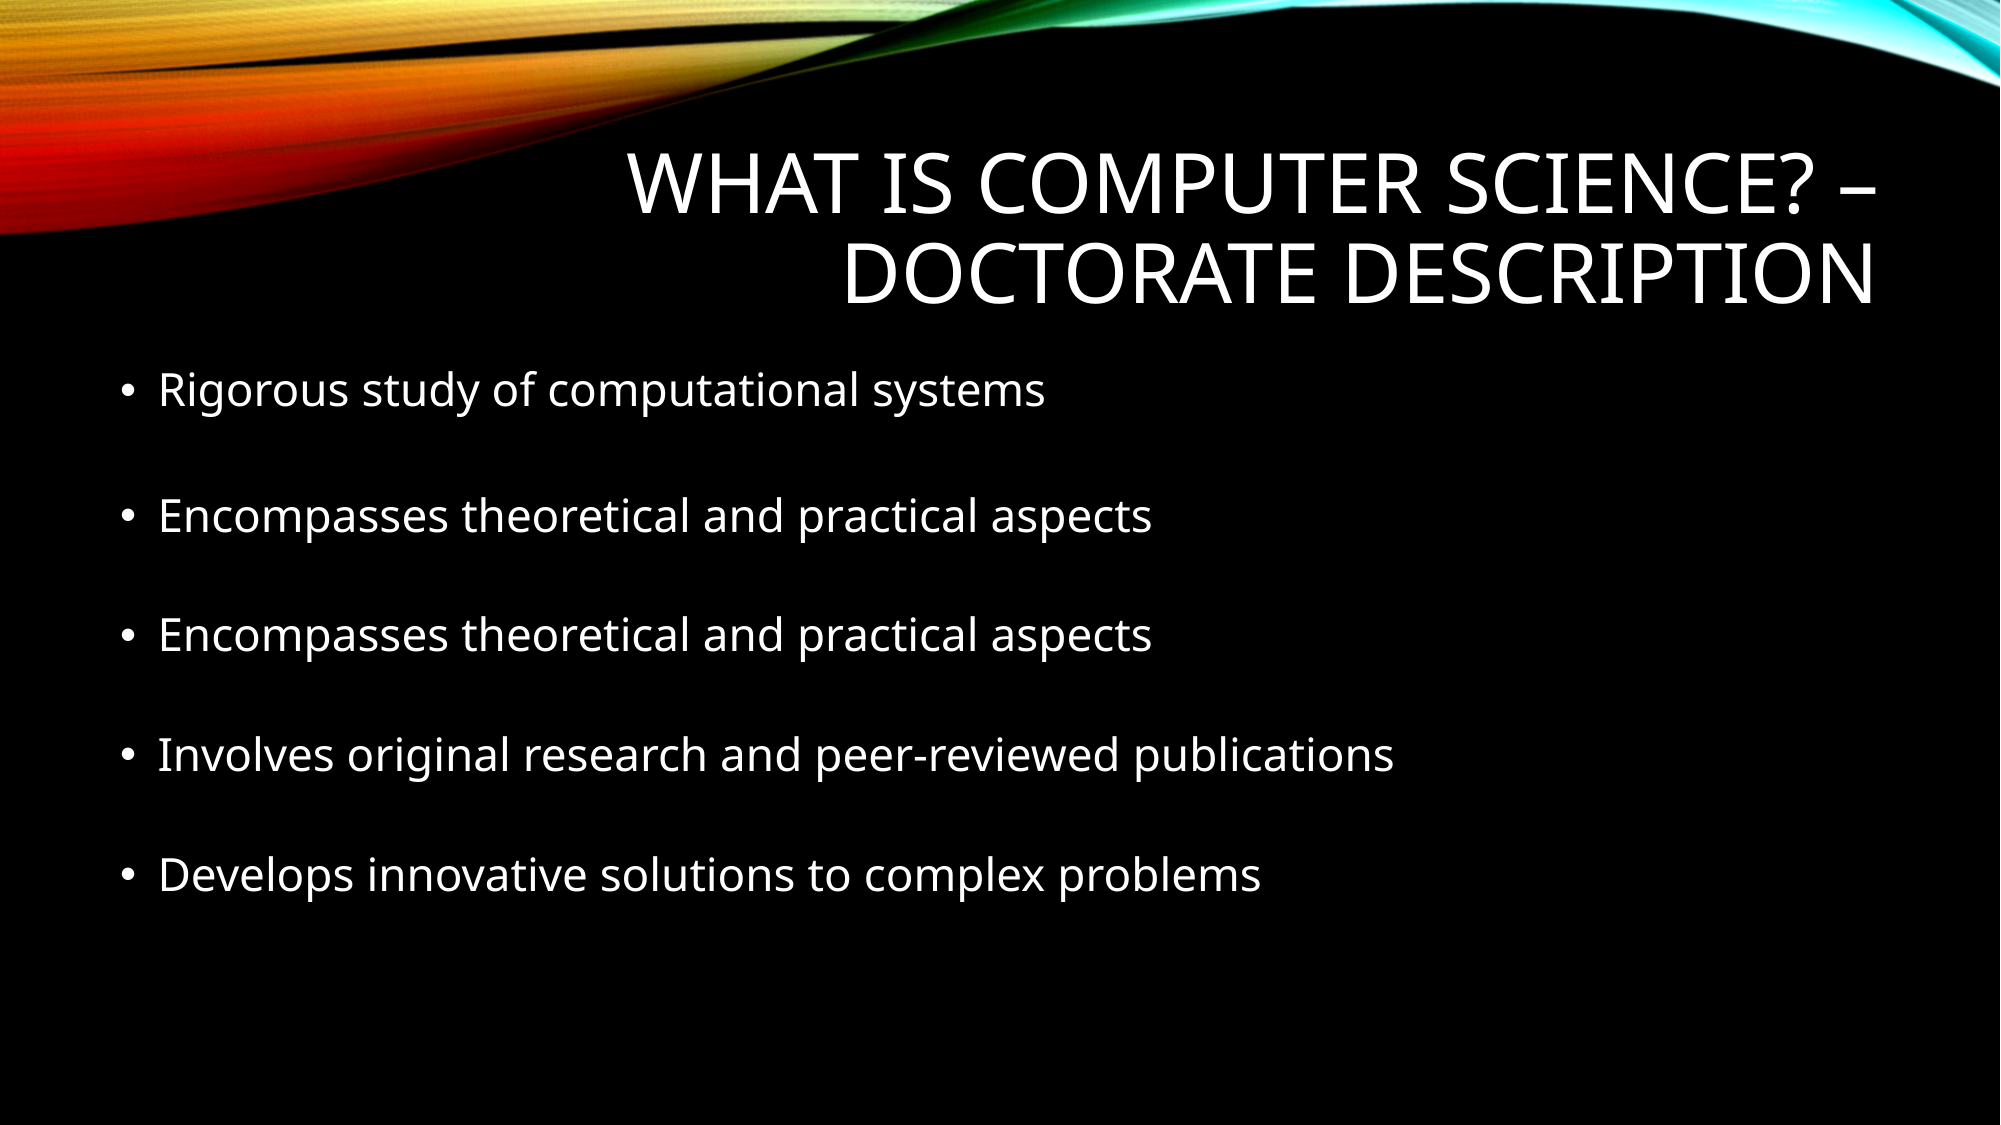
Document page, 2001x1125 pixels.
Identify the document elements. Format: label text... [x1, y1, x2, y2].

title What is Computer Science? – Doctorate Description [474, 124, 1888, 338]
picture [0, 0, 2000, 237]
list Rigorous study of computational systems Encompasses theoretical and practical aspects Encompasses theoretical and practical aspects Involves original research and peer-reviewed publications Develops innovative solutions to complex problems [111, 359, 1888, 1021]
